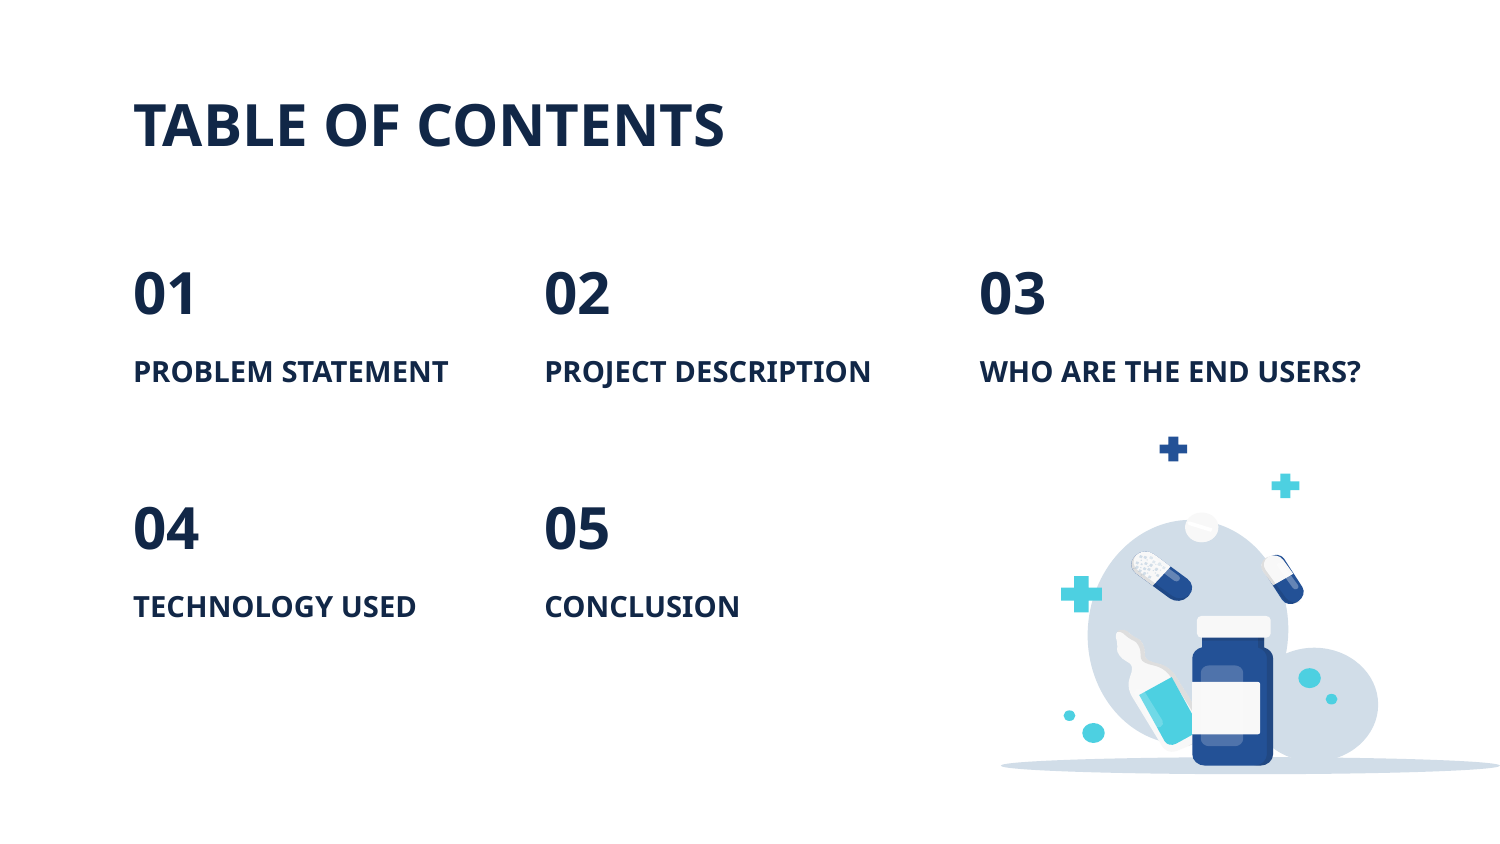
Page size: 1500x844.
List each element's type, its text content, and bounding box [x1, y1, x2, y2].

title 03 [964, 247, 1086, 337]
title TABLE OF CONTENTS [118, 72, 1382, 167]
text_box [1000, 436, 1500, 775]
title 05 [529, 482, 650, 572]
subtitle TECHNOLOGY USED [118, 572, 481, 639]
subtitle PROJECT DESCRIPTION [529, 337, 954, 404]
title 02 [529, 247, 650, 337]
title 01 [118, 247, 239, 337]
title 04 [118, 482, 239, 572]
subtitle CONCLUSION [529, 572, 892, 639]
subtitle WHO ARE THE END USERS? [964, 337, 1450, 404]
subtitle PROBLEM STATEMENT [118, 337, 529, 404]
